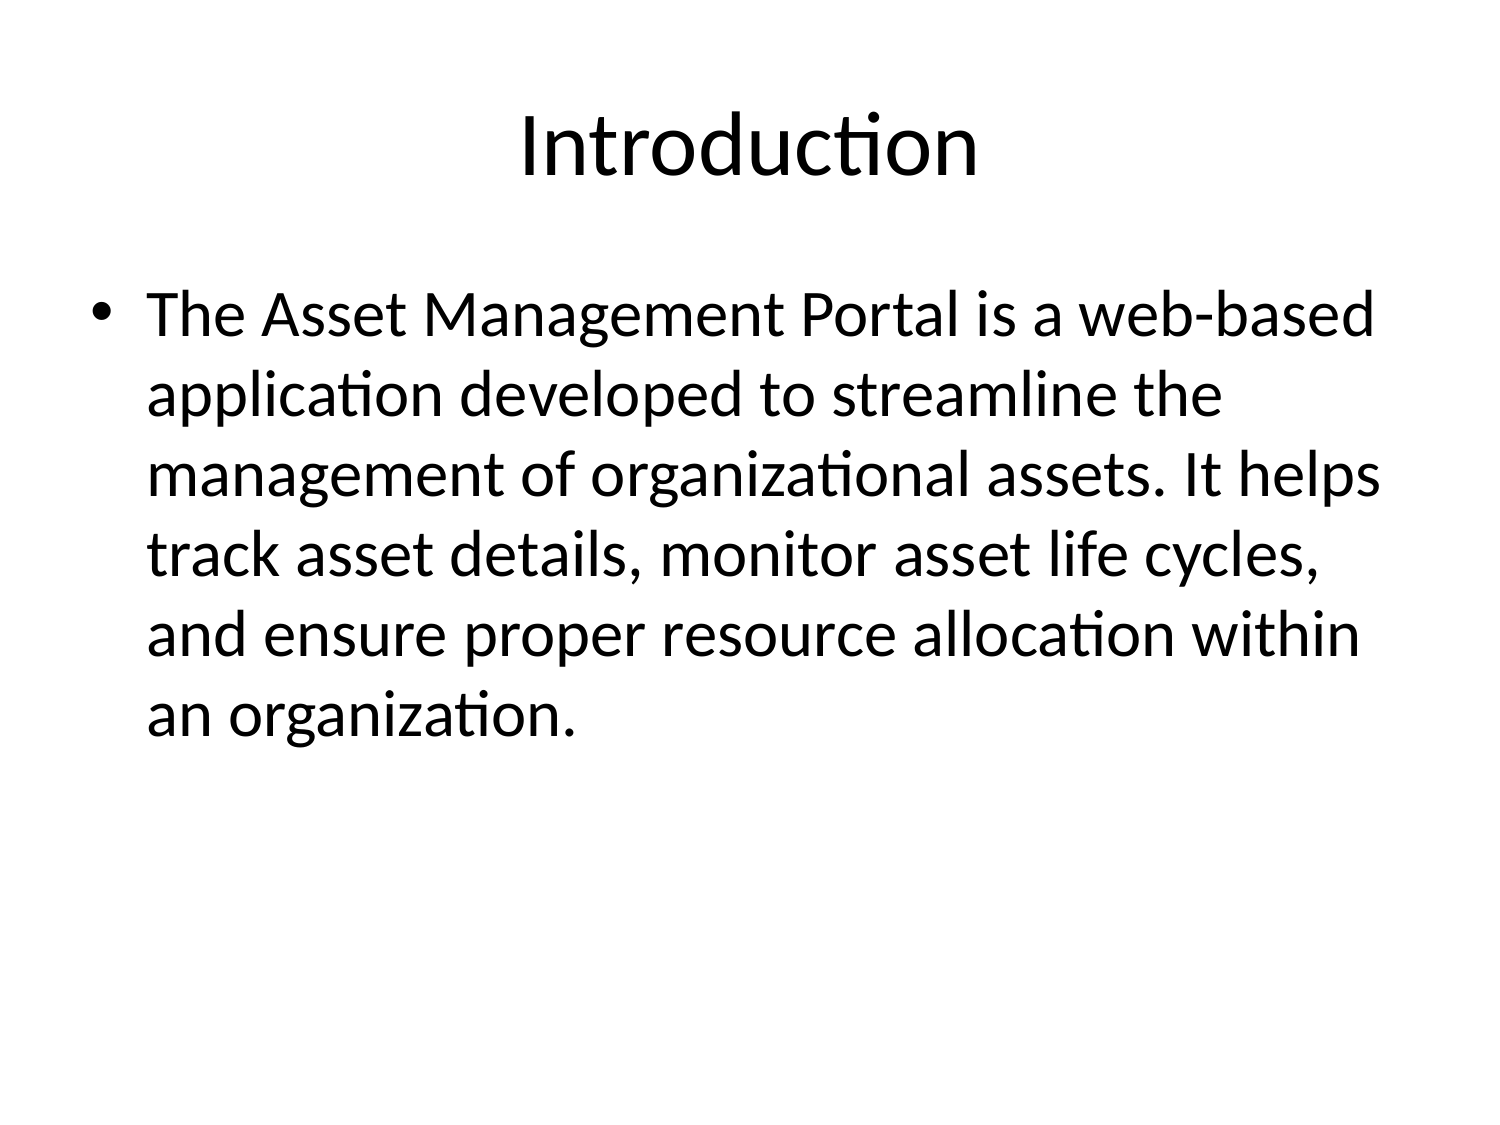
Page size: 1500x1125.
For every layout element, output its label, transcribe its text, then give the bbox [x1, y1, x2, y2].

title Introduction [75, 45, 1425, 233]
list The Asset Management Portal is a web-based application developed to streamline the management of organizational assets. It helps track asset details, monitor asset life cycles, and ensure proper resource allocation within an organization. [75, 262, 1425, 1005]
